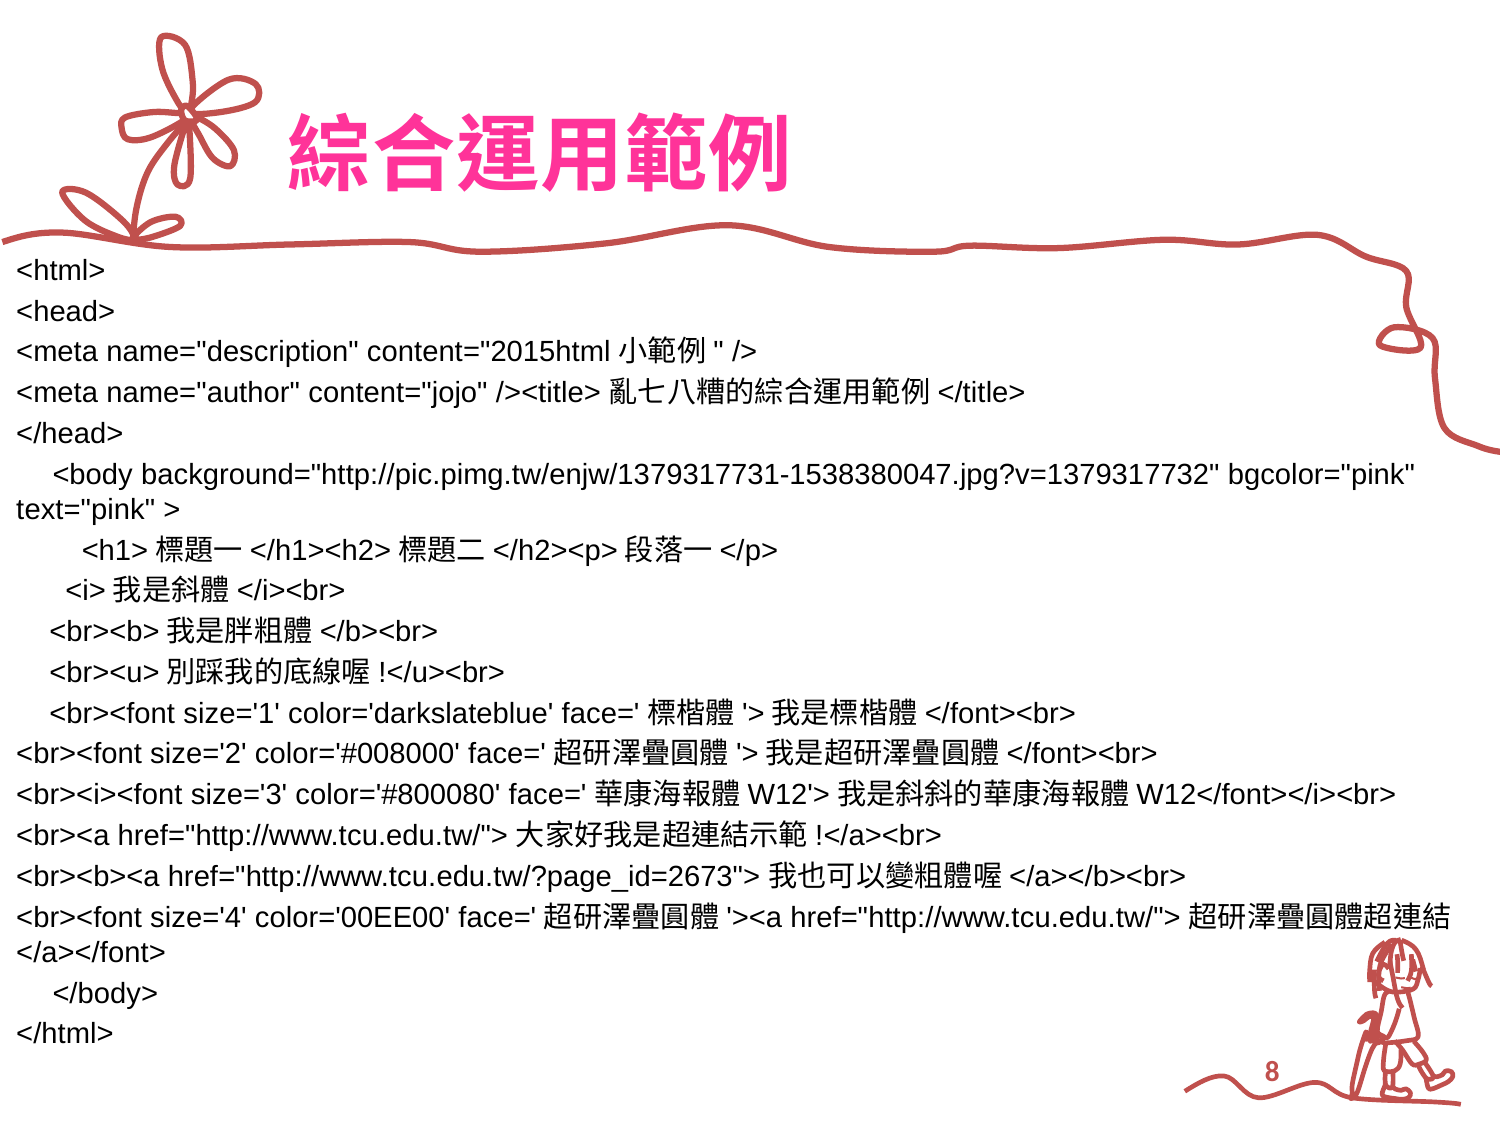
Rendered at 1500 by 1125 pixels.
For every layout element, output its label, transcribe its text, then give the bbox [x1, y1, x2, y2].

list <html> <head> <meta name="description" content="2015html小範例" /> <meta name="author" content="jojo" /><title>亂七八糟的綜合運用範例</title> </head> <body background="http://pic.pimg.tw/enjw/1379317731-1538380047.jpg?v=1379317732" bgcolor="pink" text="pink" > <h1>標題一</h1><h2>標題二</h2><p>段落一</p> <i>我是斜體</i><br> <br><b>我是胖粗體</b><br> <br><u>別踩我的底線喔!</u><br> <br><font size='1' color='darkslateblue' face='標楷體'>我是標楷體</font><br> <br><font size='2' color='#008000' face='超研澤疊圓體'>我是超研澤疊圓體</font><br> <br><i><font size='3' color='#800080' face='華康海報體W12'>我是斜斜的華康海報體W12</font></i><br> <br><a href="http://www.tcu.edu.tw/">大家好我是超連結示範!</a><br> <br><b><a href="http://www.tcu.edu.tw/?page_id=2673">我也可以變粗體喔</a></b><br> <br><font size='4' color='00EE00' face='超研澤疊圓體'><a href="http://www.tcu.edu.tw/">超研澤疊圓體超連結</a></font> </body> </html> [1, 243, 1500, 1071]
slide_number 8 [1074, 1044, 1295, 1099]
title 綜合運用範例 [272, 55, 1388, 243]
